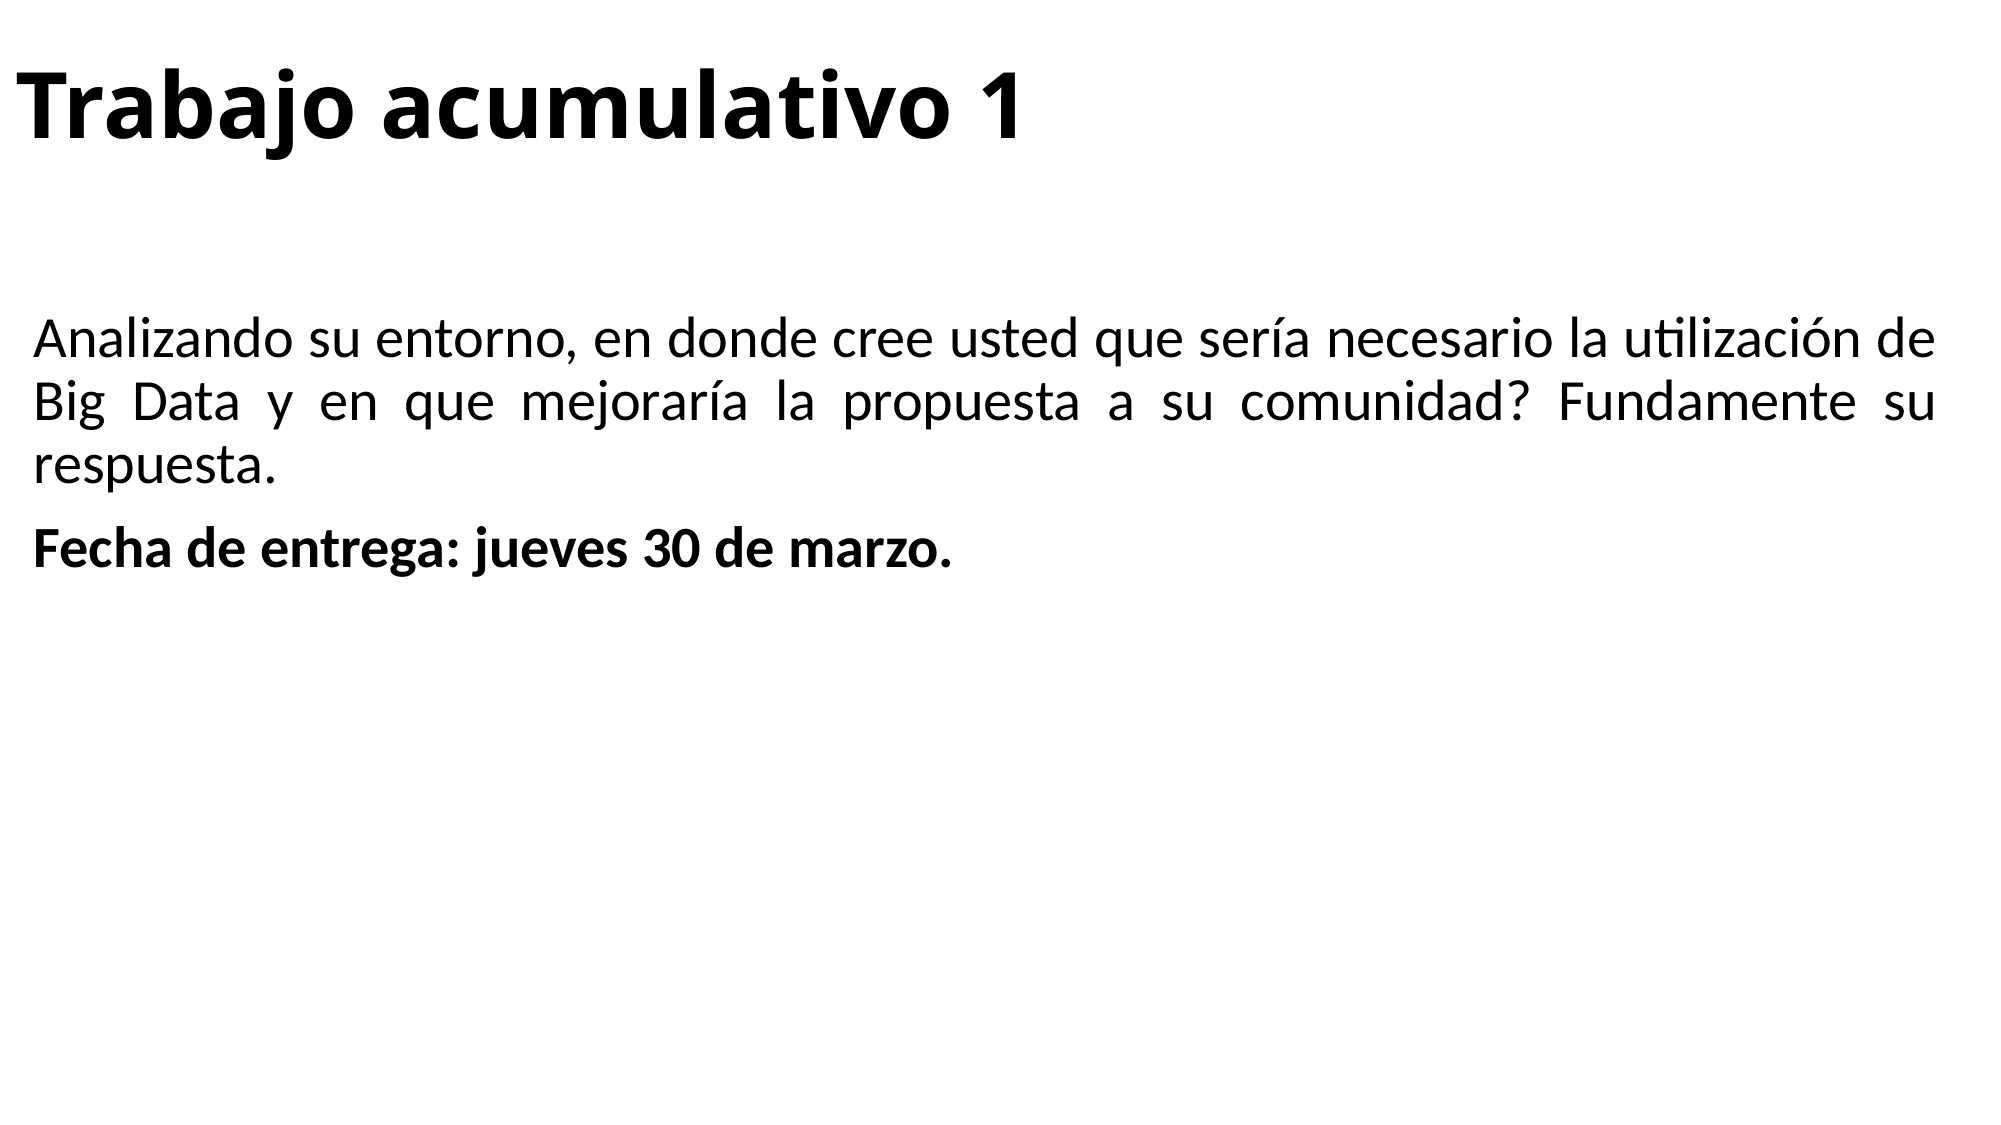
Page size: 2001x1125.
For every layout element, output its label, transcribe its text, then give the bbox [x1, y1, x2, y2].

list Analizando su entorno, en donde cree usted que sería necesario la utilización de Big Data y en que mejoraría la propuesta a su comunidad? Fundamente su respuesta. Fecha de entrega: jueves 30 de marzo. [18, 299, 1953, 1014]
title Trabajo acumulativo 1 [0, 0, 1725, 218]
